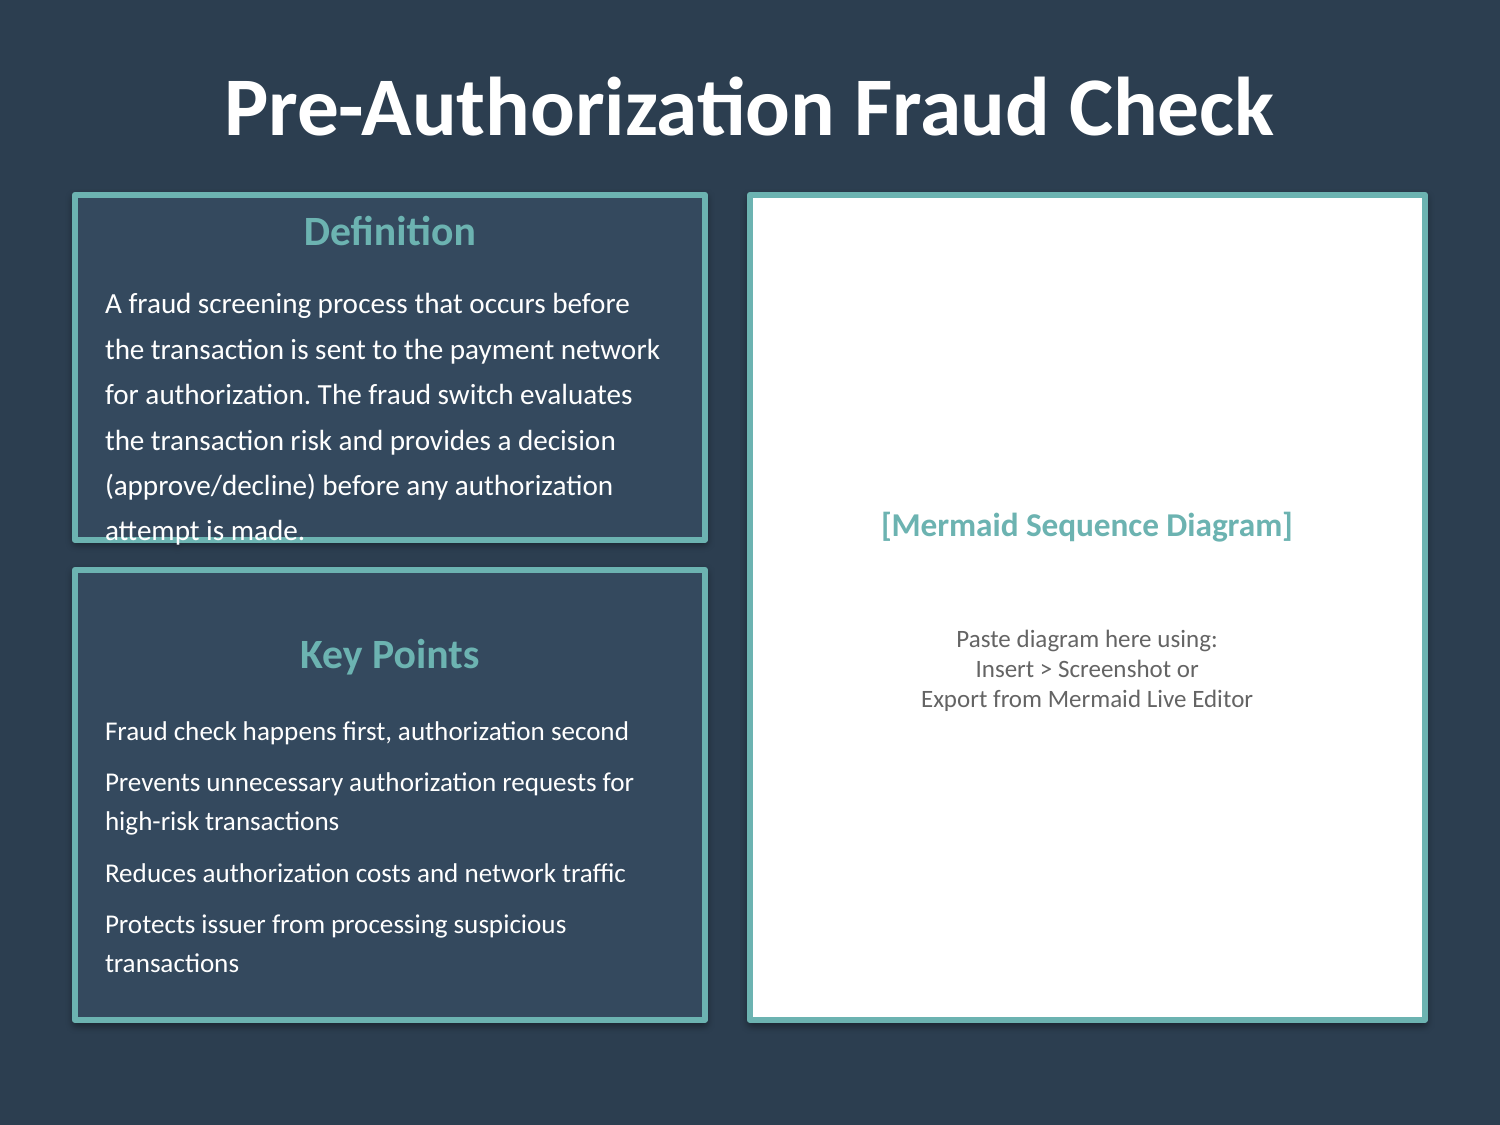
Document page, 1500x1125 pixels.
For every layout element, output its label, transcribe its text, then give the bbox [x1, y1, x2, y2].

text_box Key Points Fraud check happens first, authorization second Prevents unnecessary authorization requests for high-risk transactions Reduces authorization costs and network traffic Protects issuer from processing suspicious transactions [74, 569, 706, 1021]
text_box Pre-Authorization Fraud Check [209, 45, 1291, 160]
text_box [Mermaid Sequence Diagram] Paste diagram here using: Insert > Screenshot or Export from Mermaid Live Editor [749, 194, 1426, 1021]
text_box Definition A fraud screening process that occurs before the transaction is sent to the payment network for authorization. The fraud switch evaluates the transaction risk and provides a decision (approve/decline) before any authorization attempt is made. [74, 194, 706, 541]
